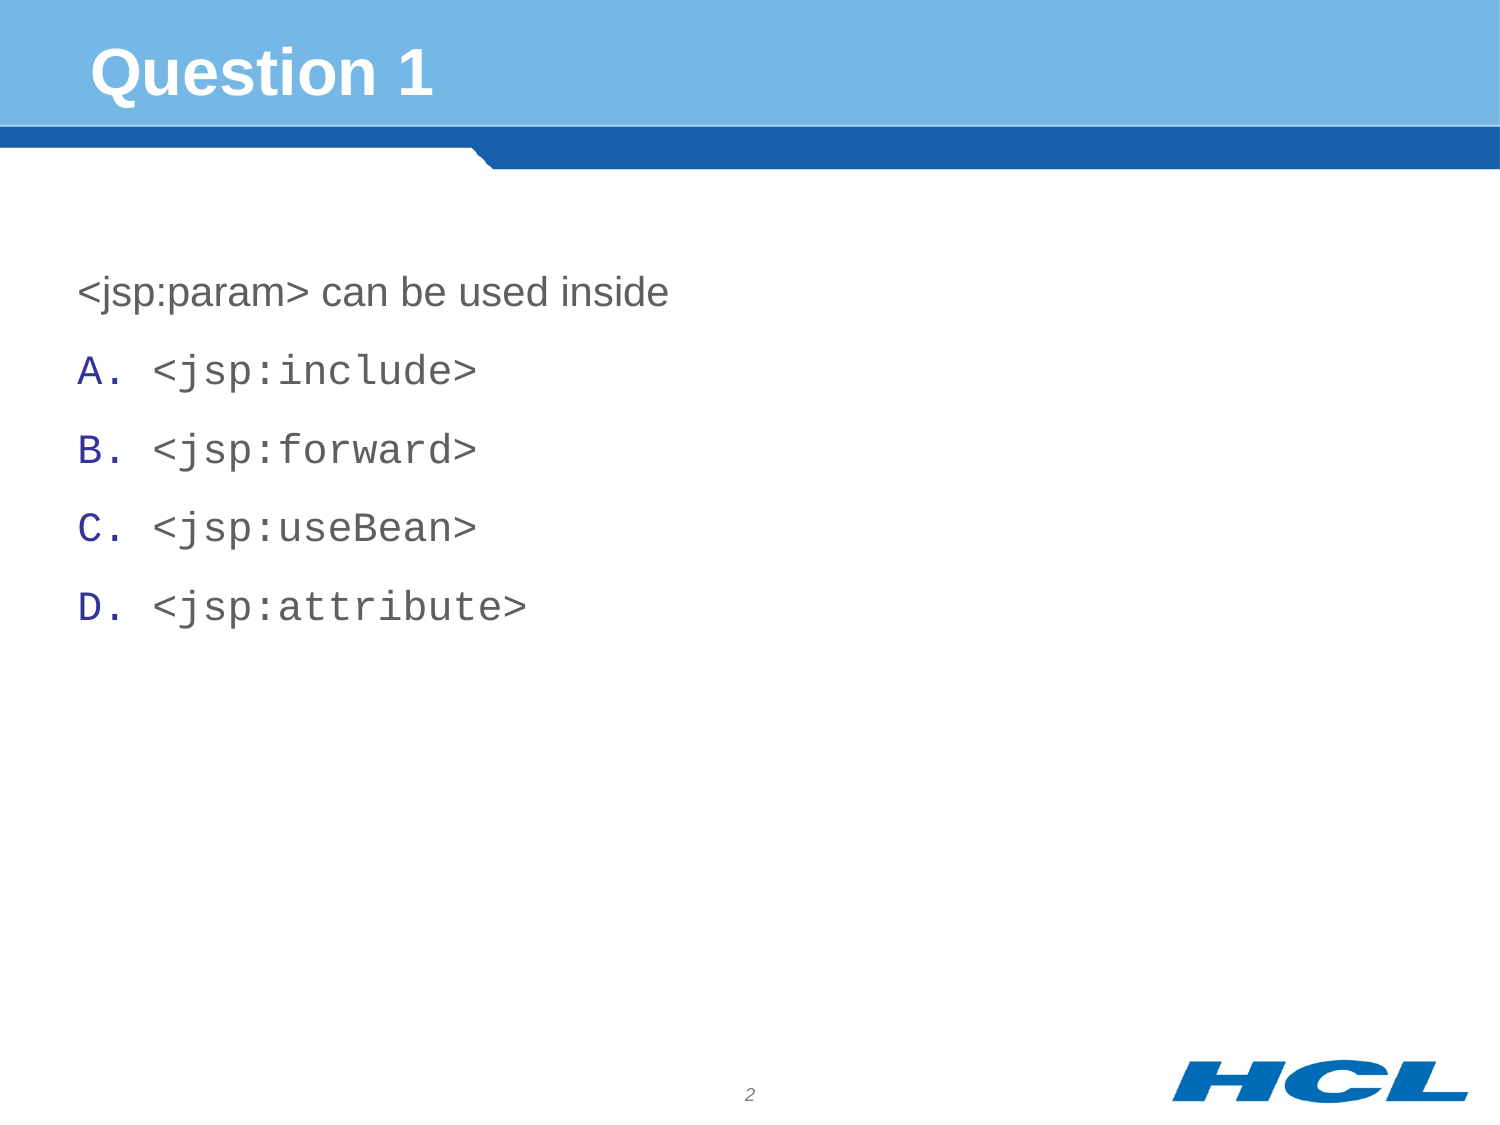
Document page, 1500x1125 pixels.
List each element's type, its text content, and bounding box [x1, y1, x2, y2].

list <jsp:param> can be used inside <jsp:include> <jsp:forward> <jsp:useBean> <jsp:attribute> [62, 237, 1413, 981]
picture [1140, 1050, 1500, 1109]
slide_number 2 [574, 1074, 926, 1115]
picture [0, 0, 1500, 188]
title Question 1 [74, 0, 1426, 138]
